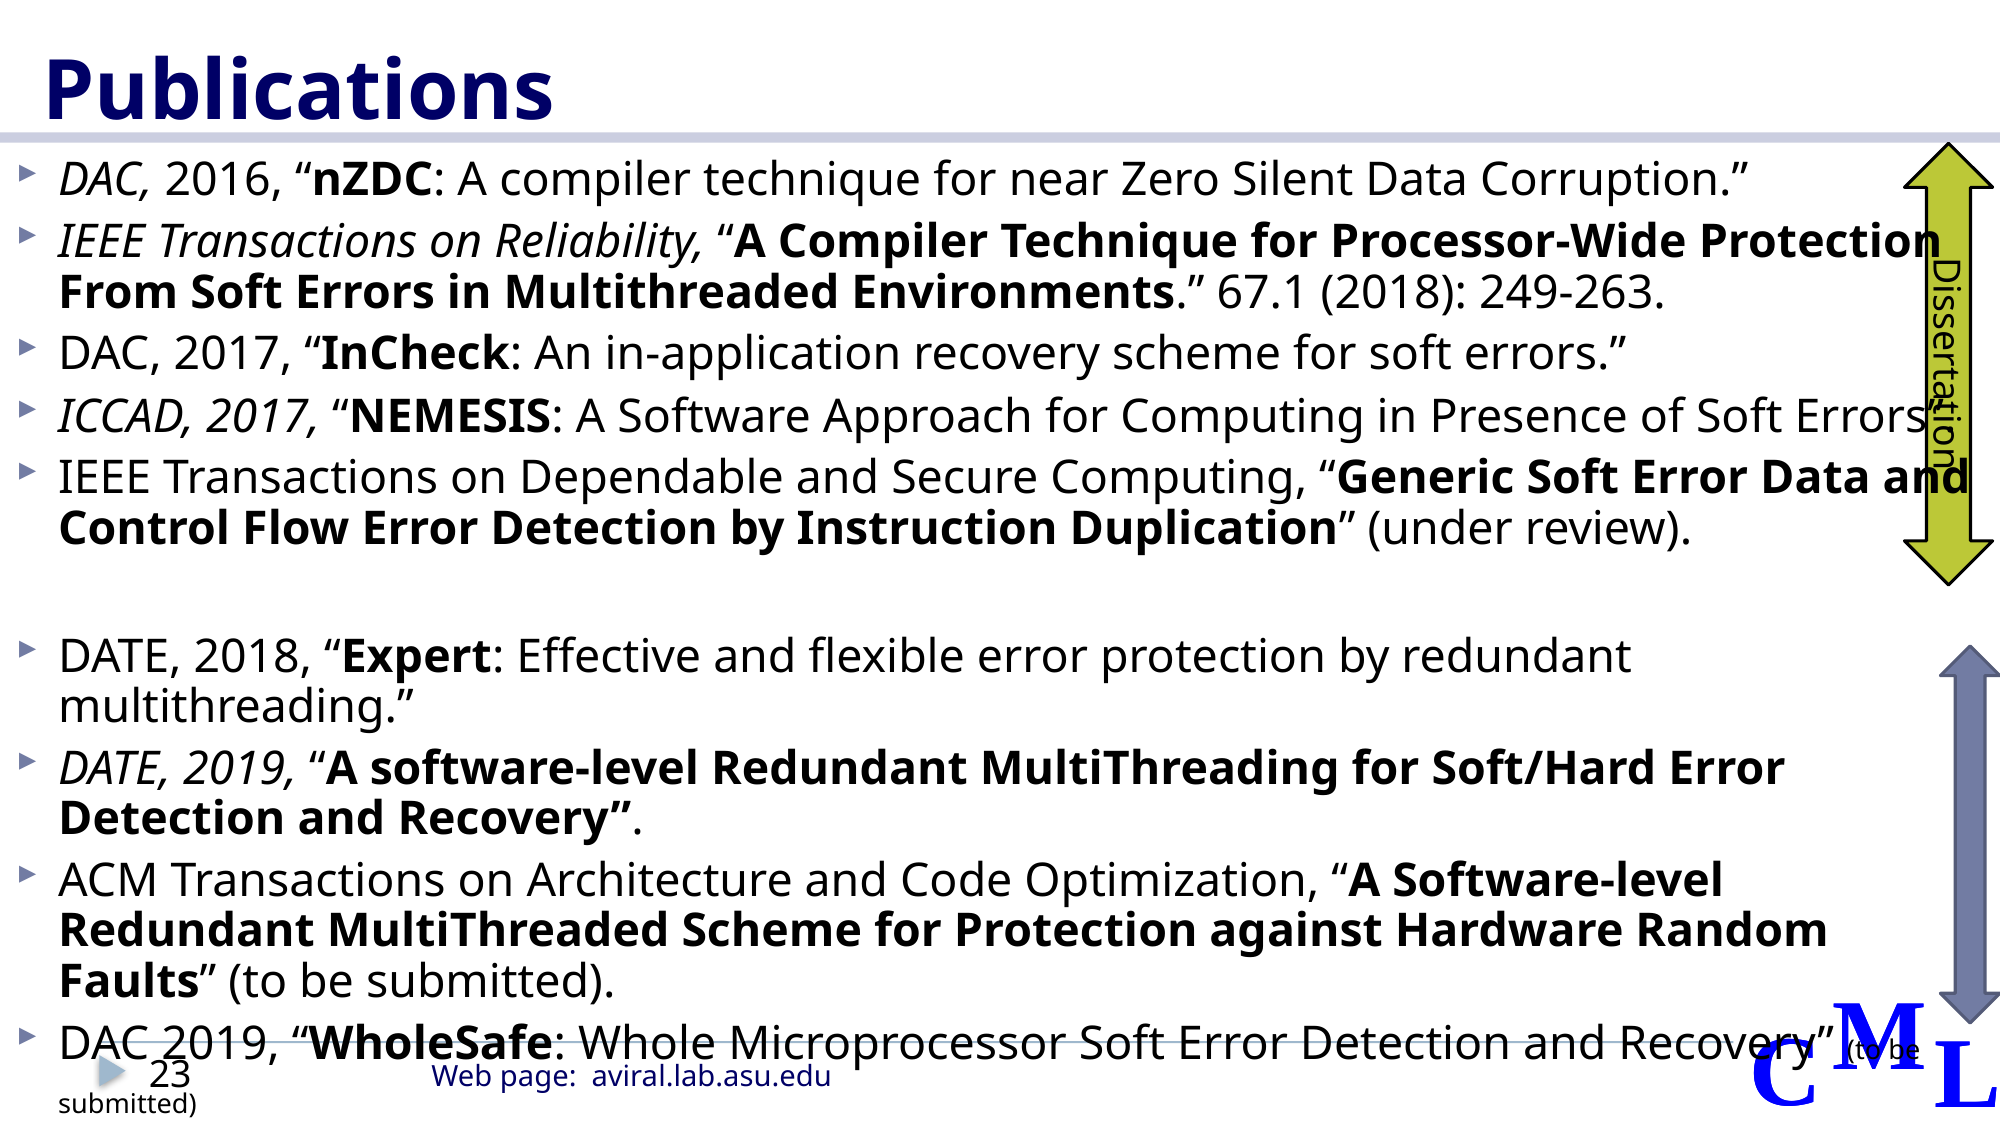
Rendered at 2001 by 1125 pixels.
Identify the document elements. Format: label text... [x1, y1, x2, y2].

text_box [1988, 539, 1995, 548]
text_box [1988, 991, 2000, 1008]
list DAC, 2016, “nZDC: A compiler technique for near Zero Silent Data Corruption.” IEEE Transactions on Reliability, “A Compiler Technique for Processor-Wide Protection From Soft Errors in Multithreaded Environments.” 67.1 (2018): 249-263. DAC, 2017, “InCheck: An in-application recovery scheme for soft errors.” ICCAD, 2017, “NEMESIS: A Software Approach for Computing in Presence of Soft Errors”. IEEE Transactions on Dependable and Secure Computing, “Generic Soft Error Data and Control Flow Error Detection by Instruction Duplication” (under review). DATE, 2018, “Expert: Effective and flexible error protection by redundant multithreading.” DATE, 2019, “A software-level Redundant MultiThreading for Soft/Hard Error Detection and Recovery”. ACM Transactions on Architecture and Code Optimization, “A Software-level Redundant MultiThreaded Scheme for Protection against Hardware Random Faults” (to be submitted). DAC 2019, “WholeSafe: Whole Microprocessor Soft Error Detection and Recovery” (to be submitted) [1, 147, 1988, 1125]
title Publications [27, 30, 1846, 144]
text_box [1988, 661, 2000, 678]
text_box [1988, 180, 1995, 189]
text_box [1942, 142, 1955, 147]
